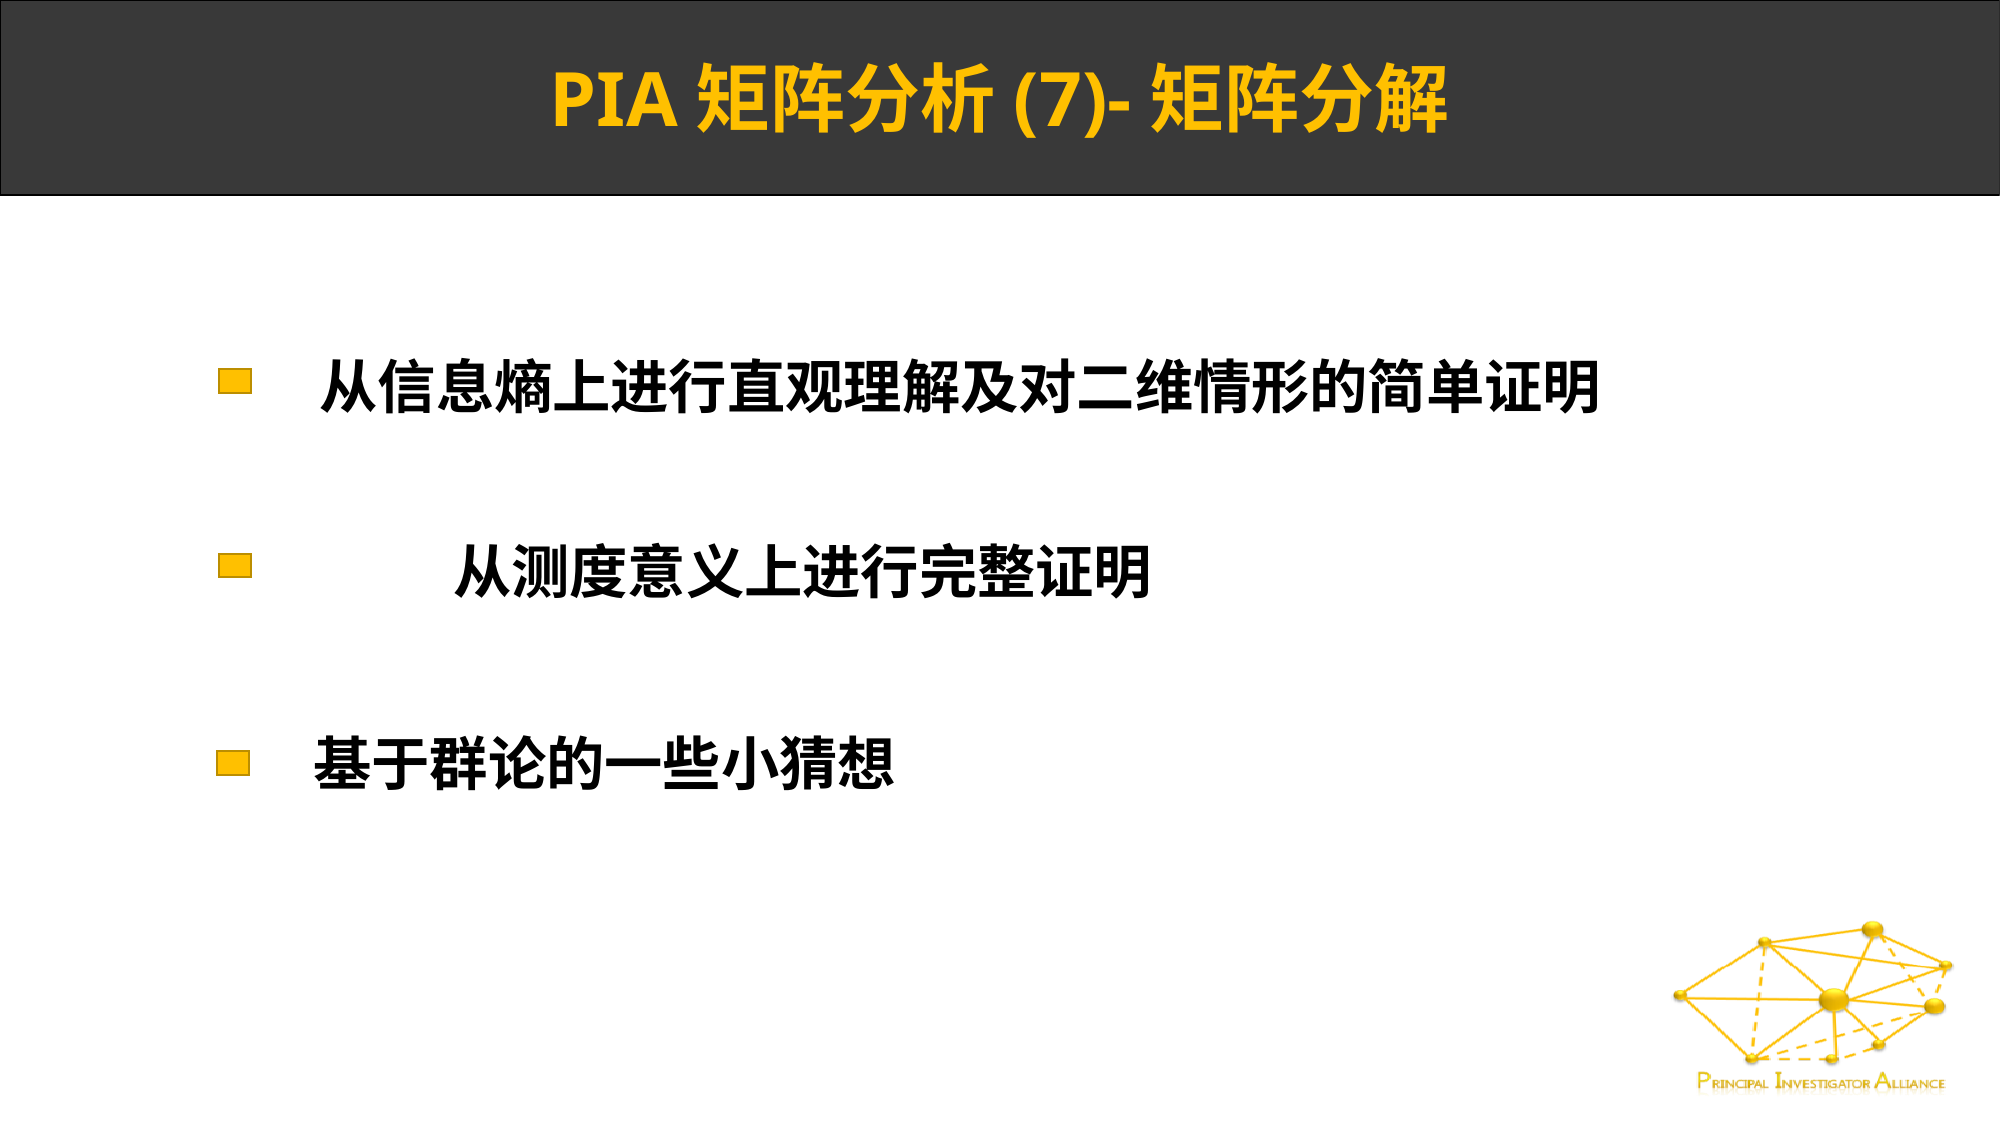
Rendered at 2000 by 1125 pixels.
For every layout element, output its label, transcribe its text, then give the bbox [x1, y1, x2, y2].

text_box [0, 0, 2000, 196]
picture [1668, 919, 1958, 1108]
text_box PIA矩阵分析(7)-矩阵分解 [535, 44, 1465, 150]
text_box 基于群论的一些小猜想 [298, 720, 911, 805]
text_box [218, 553, 252, 578]
text_box [216, 750, 250, 776]
text_box 从信息熵上进行直观理解及对二维情形的简单证明 [304, 343, 1616, 428]
text_box [218, 368, 252, 394]
